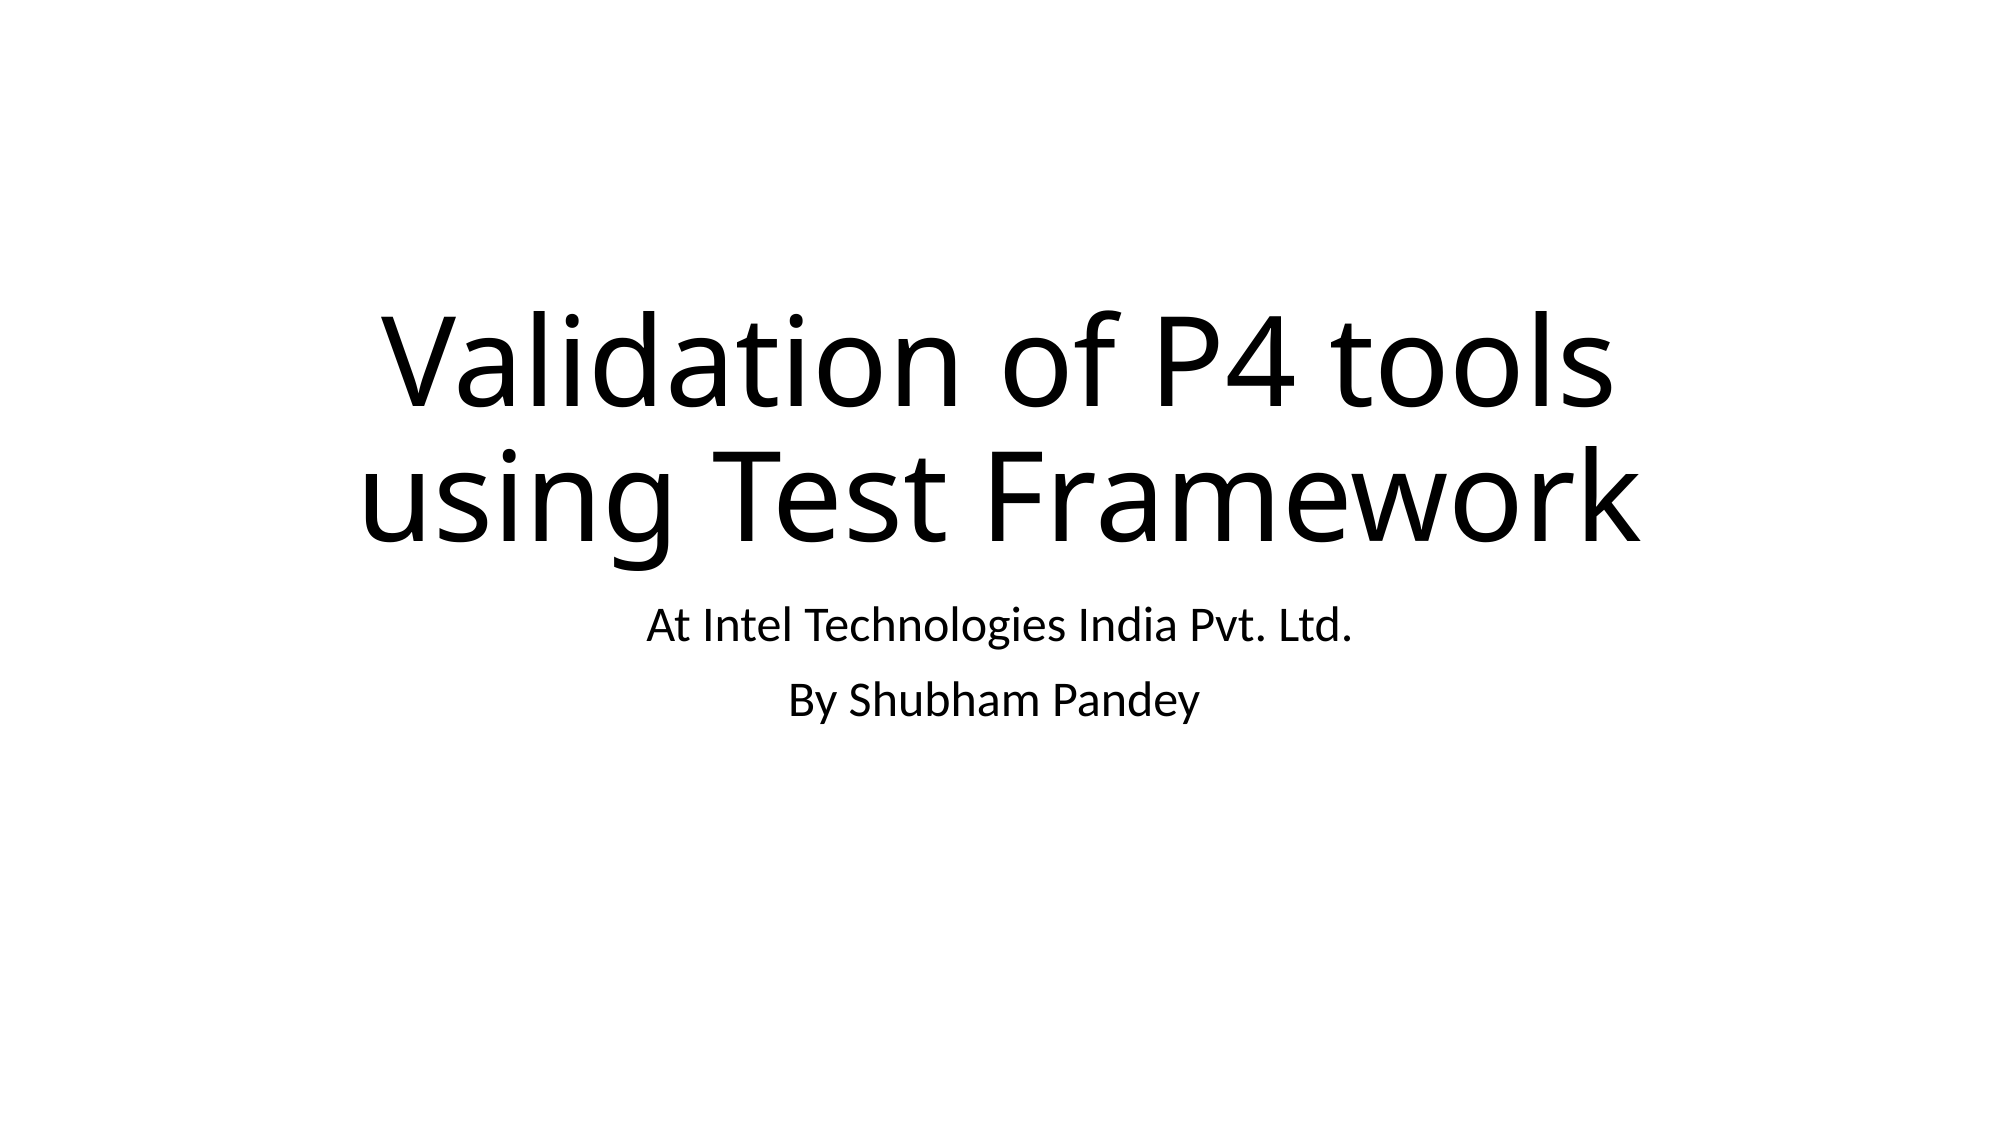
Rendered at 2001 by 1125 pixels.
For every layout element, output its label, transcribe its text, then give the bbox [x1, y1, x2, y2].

subtitle At Intel Technologies India Pvt. Ltd. By Shubham Pandey [249, 590, 1750, 863]
title Validation of P4 tools using Test Framework [249, 184, 1750, 576]
